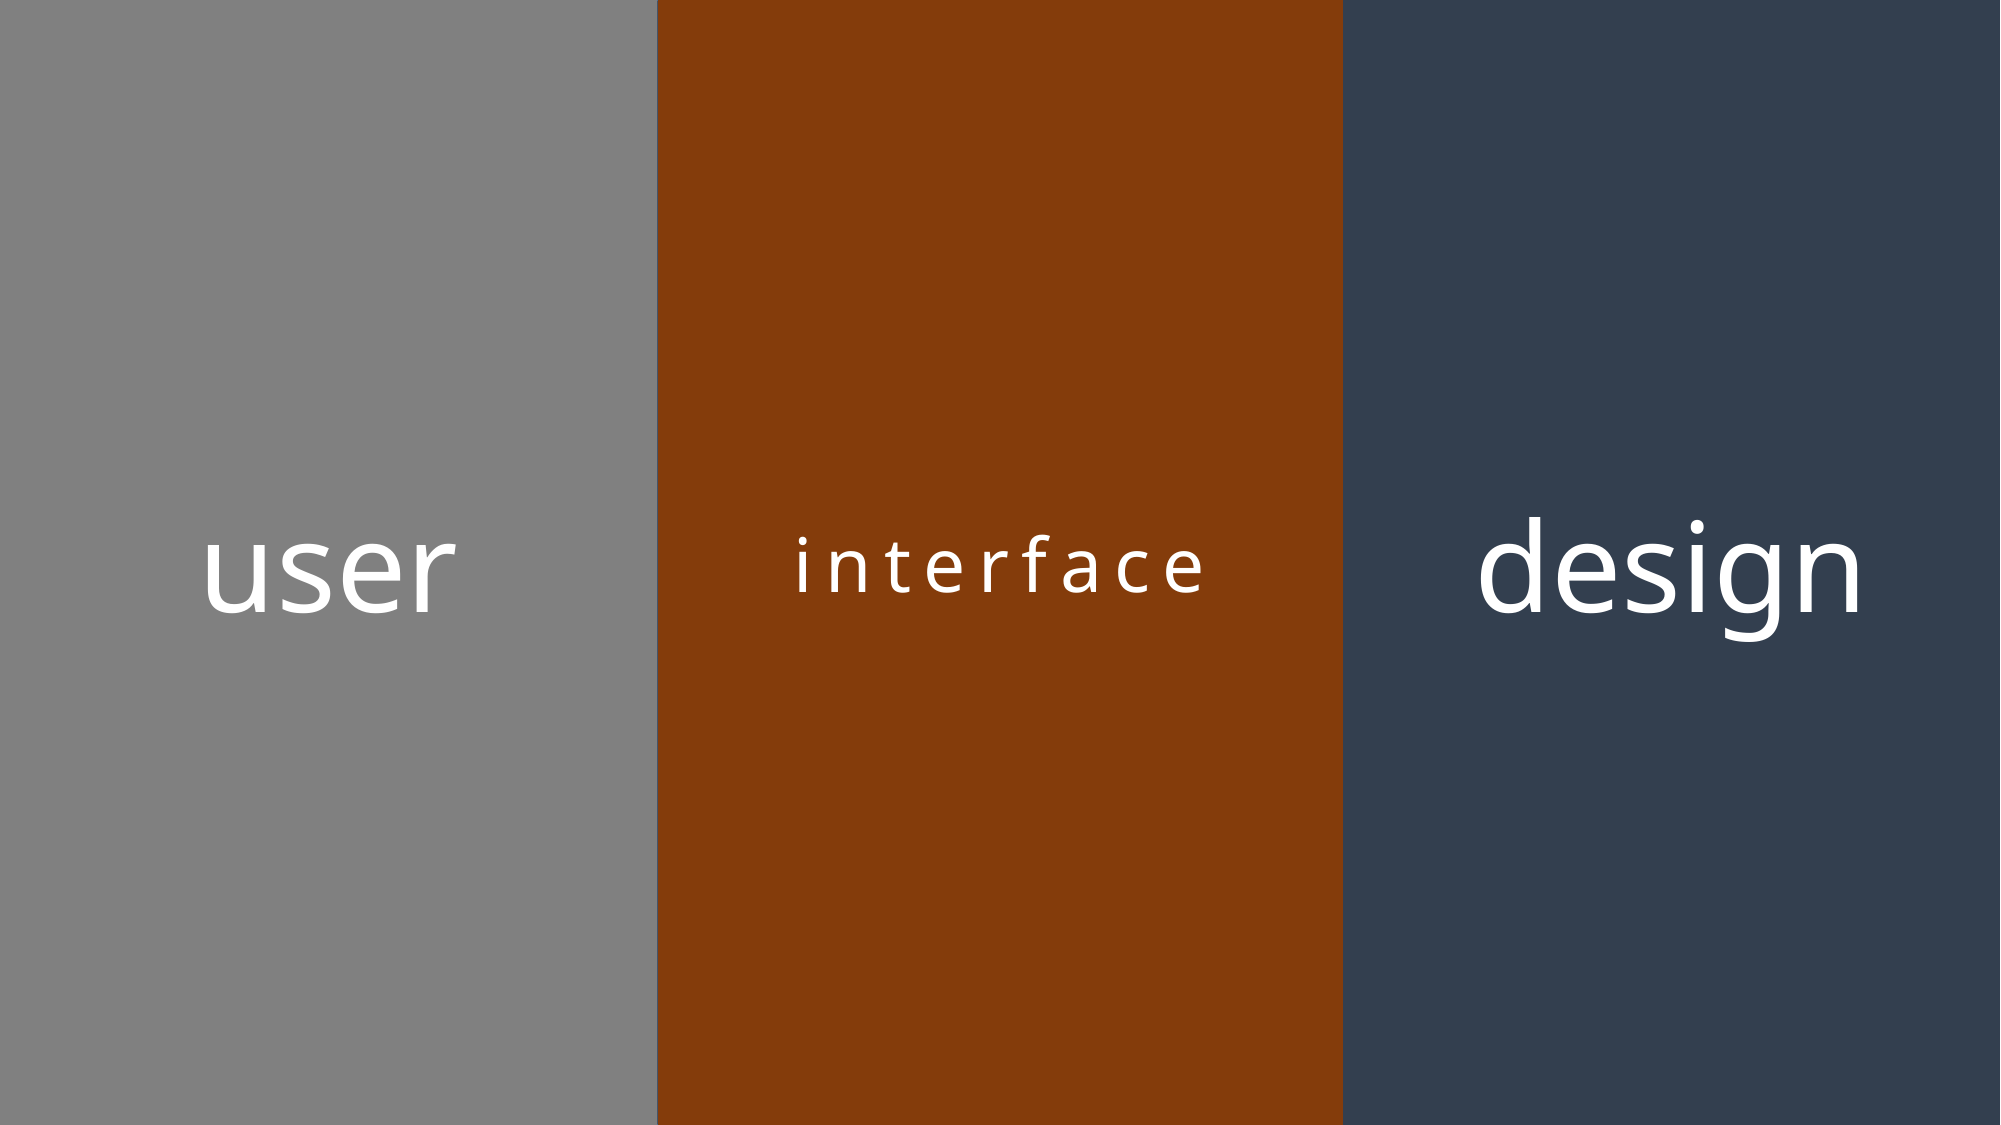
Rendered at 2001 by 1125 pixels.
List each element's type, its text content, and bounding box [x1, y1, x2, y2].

text_box interface [656, 0, 1344, 1125]
text_box design [1344, 0, 2000, 1125]
text_box user [0, 0, 656, 1125]
